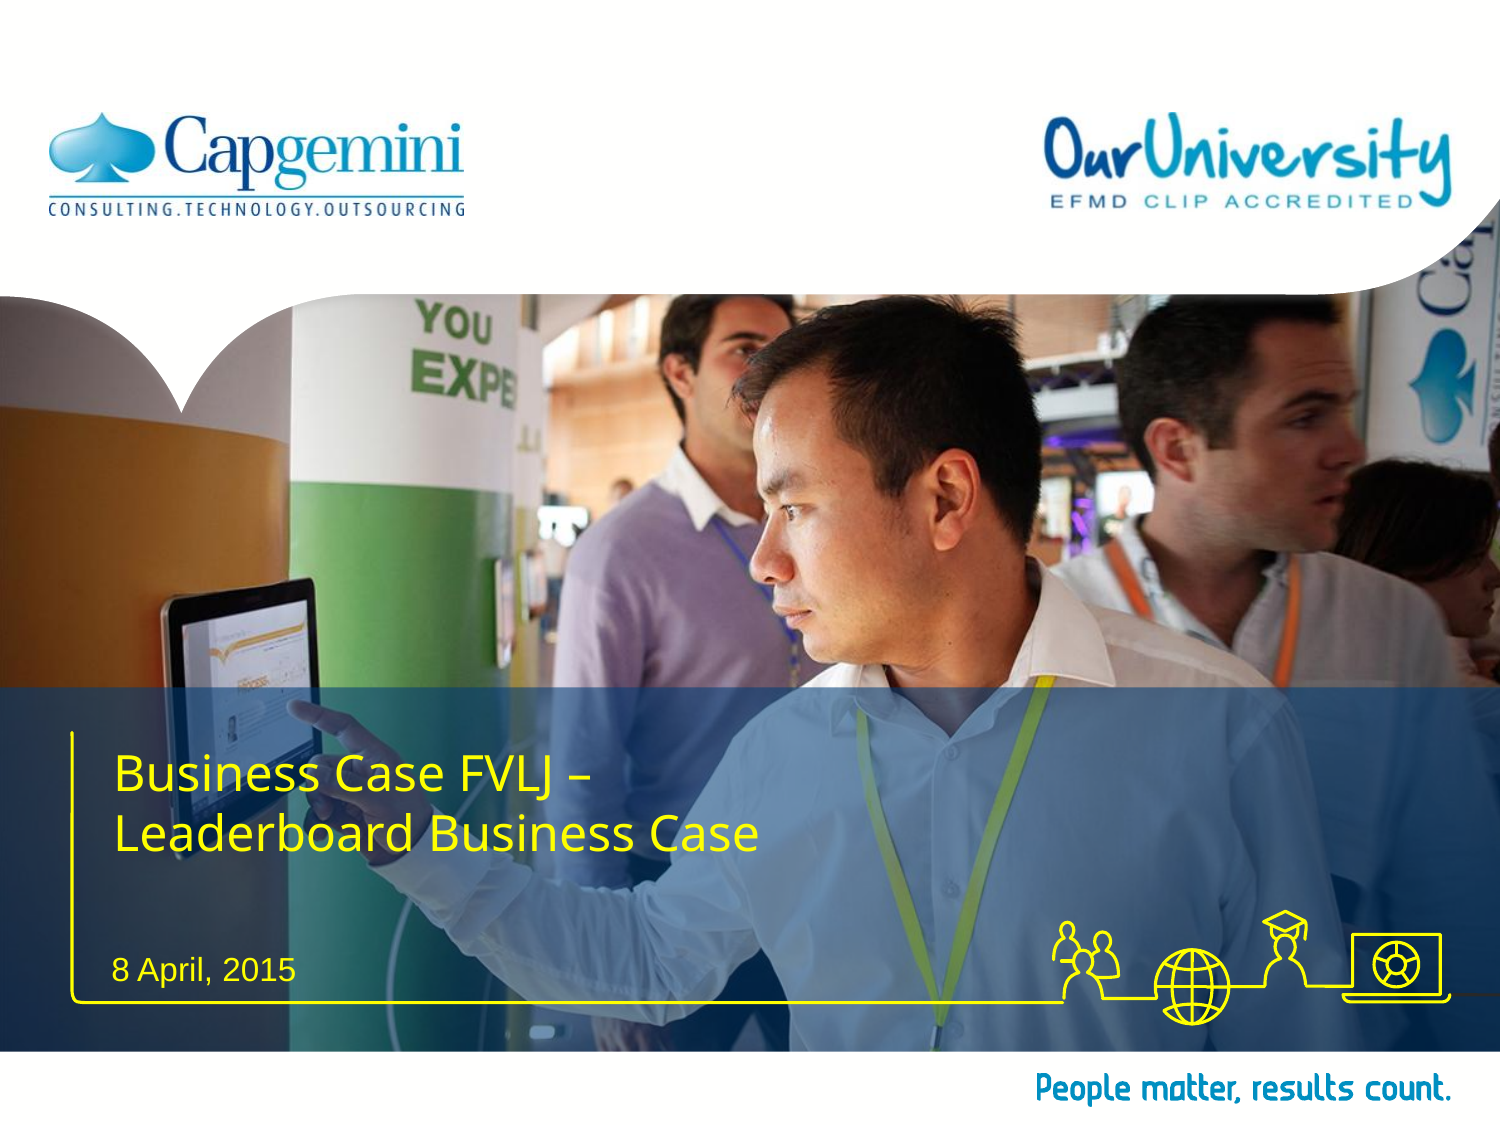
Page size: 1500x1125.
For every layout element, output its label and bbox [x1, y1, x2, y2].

picture [0, 200, 1500, 687]
picture [49, 112, 464, 216]
picture [1042, 112, 1457, 212]
